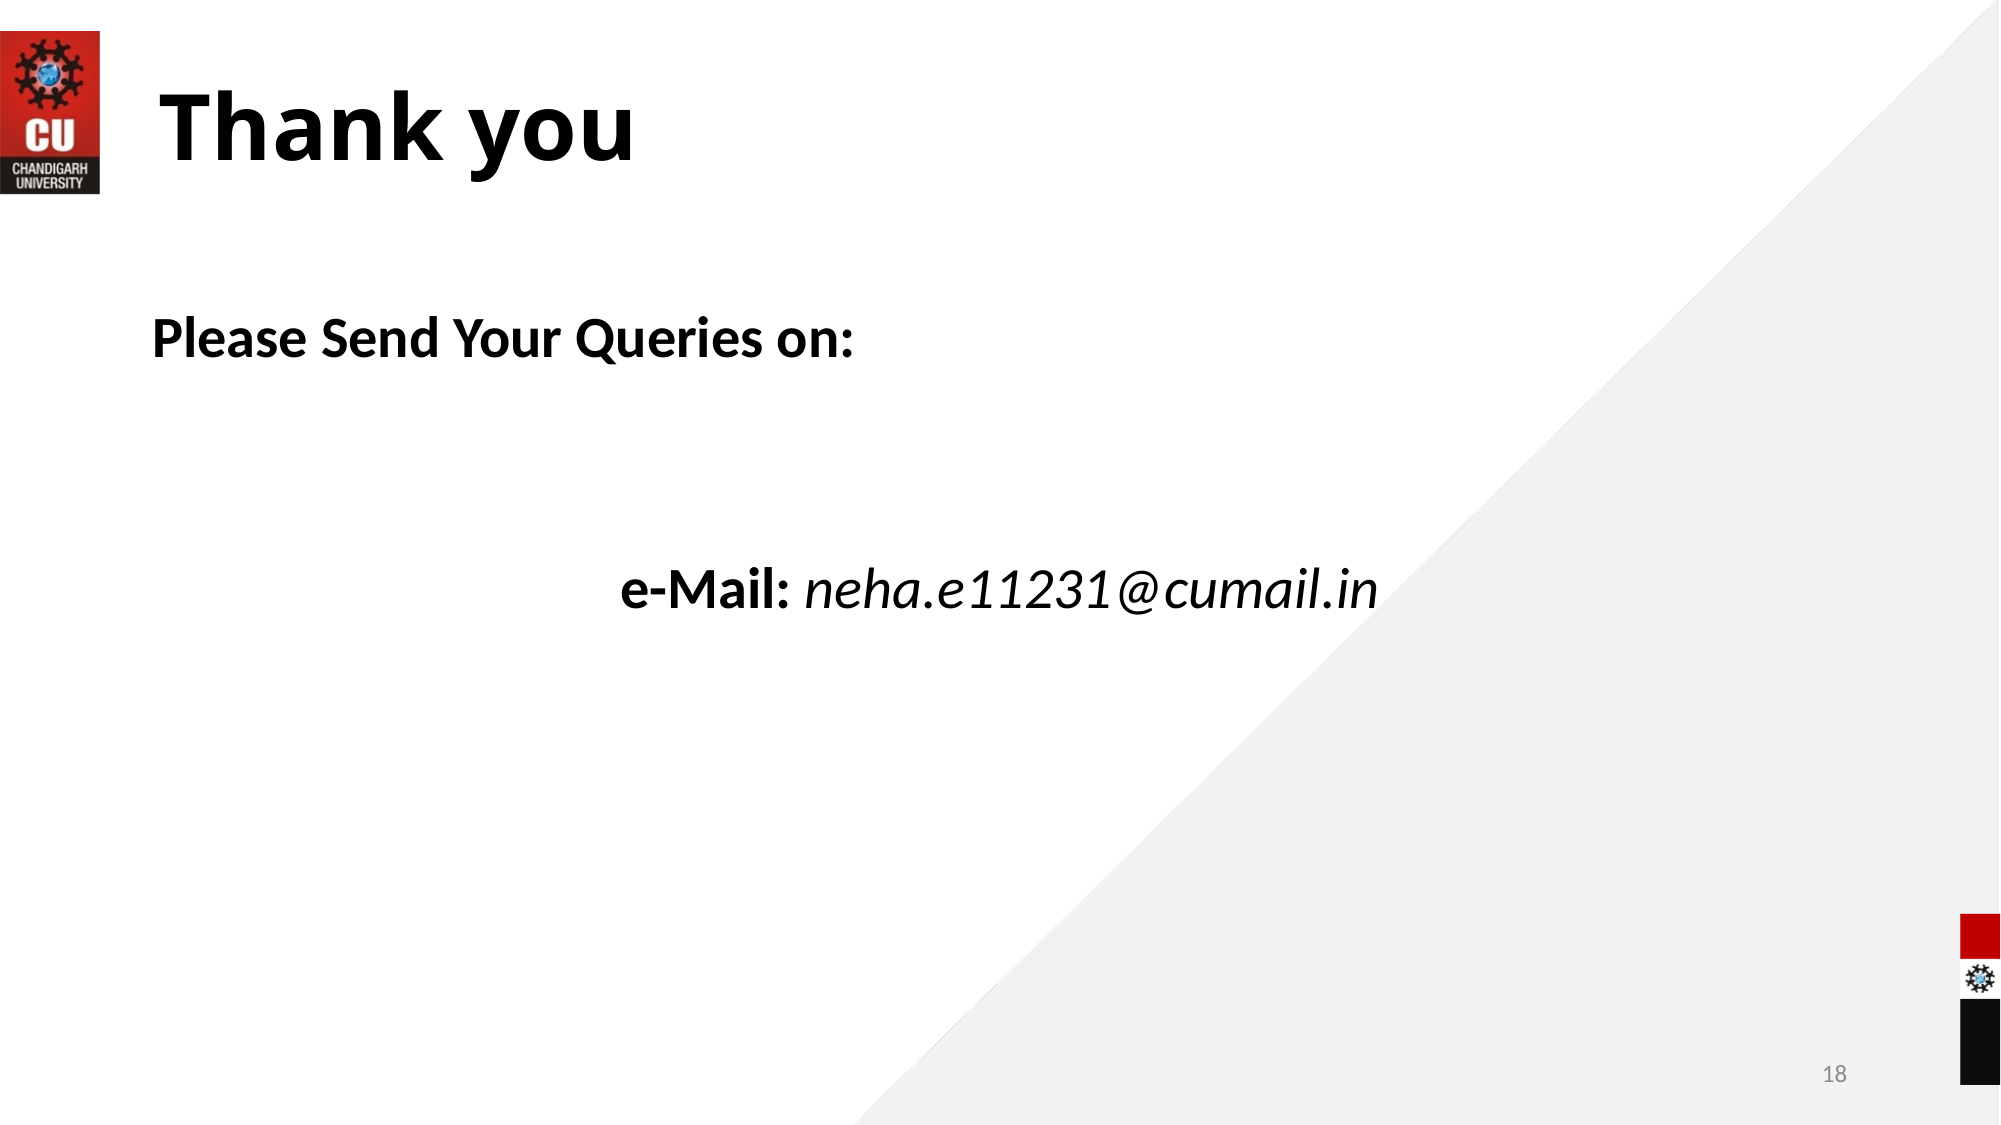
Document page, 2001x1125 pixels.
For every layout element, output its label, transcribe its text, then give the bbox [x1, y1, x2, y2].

title Thank you [143, 22, 1869, 240]
list Please Send Your Queries on: e-Mail: neha.e11231@cumail.in [137, 299, 1863, 1014]
picture [0, 0, 2001, 1125]
slide_number 18 [1412, 1042, 1863, 1103]
